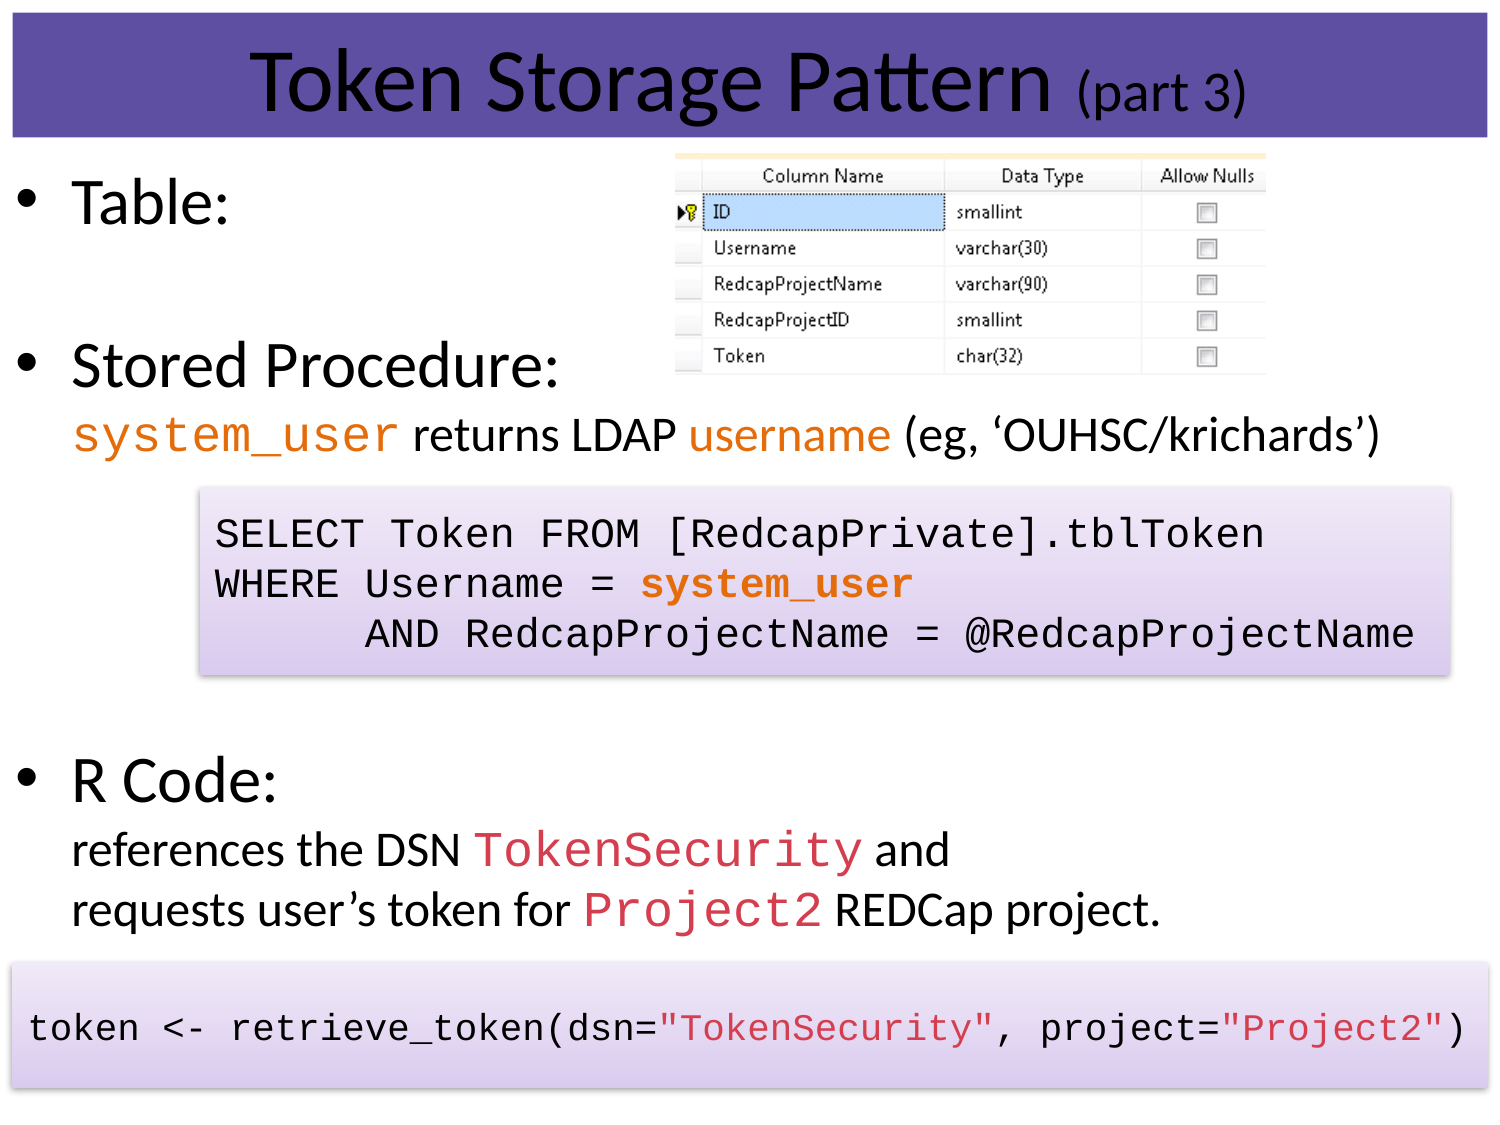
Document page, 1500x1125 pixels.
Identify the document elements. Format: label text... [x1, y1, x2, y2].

text_box token <- retrieve_token(dsn="TokenSecurity", project="Project2") [12, 962, 1488, 1088]
text_box SELECT Token FROM [RedcapPrivate].tblToken WHERE Username = system_user AND RedcapProjectName = @RedcapProjectName [199, 487, 1451, 676]
list Table: Stored Procedure: system_user returns LDAP username (eg, ‘OUHSC/krichards’) R Code: references the DSN TokenSecurity and requests user’s token for Project2 REDCap project. [0, 149, 1500, 1125]
title Token Storage Pattern (part 3) [12, 12, 1488, 138]
picture [674, 152, 1266, 376]
